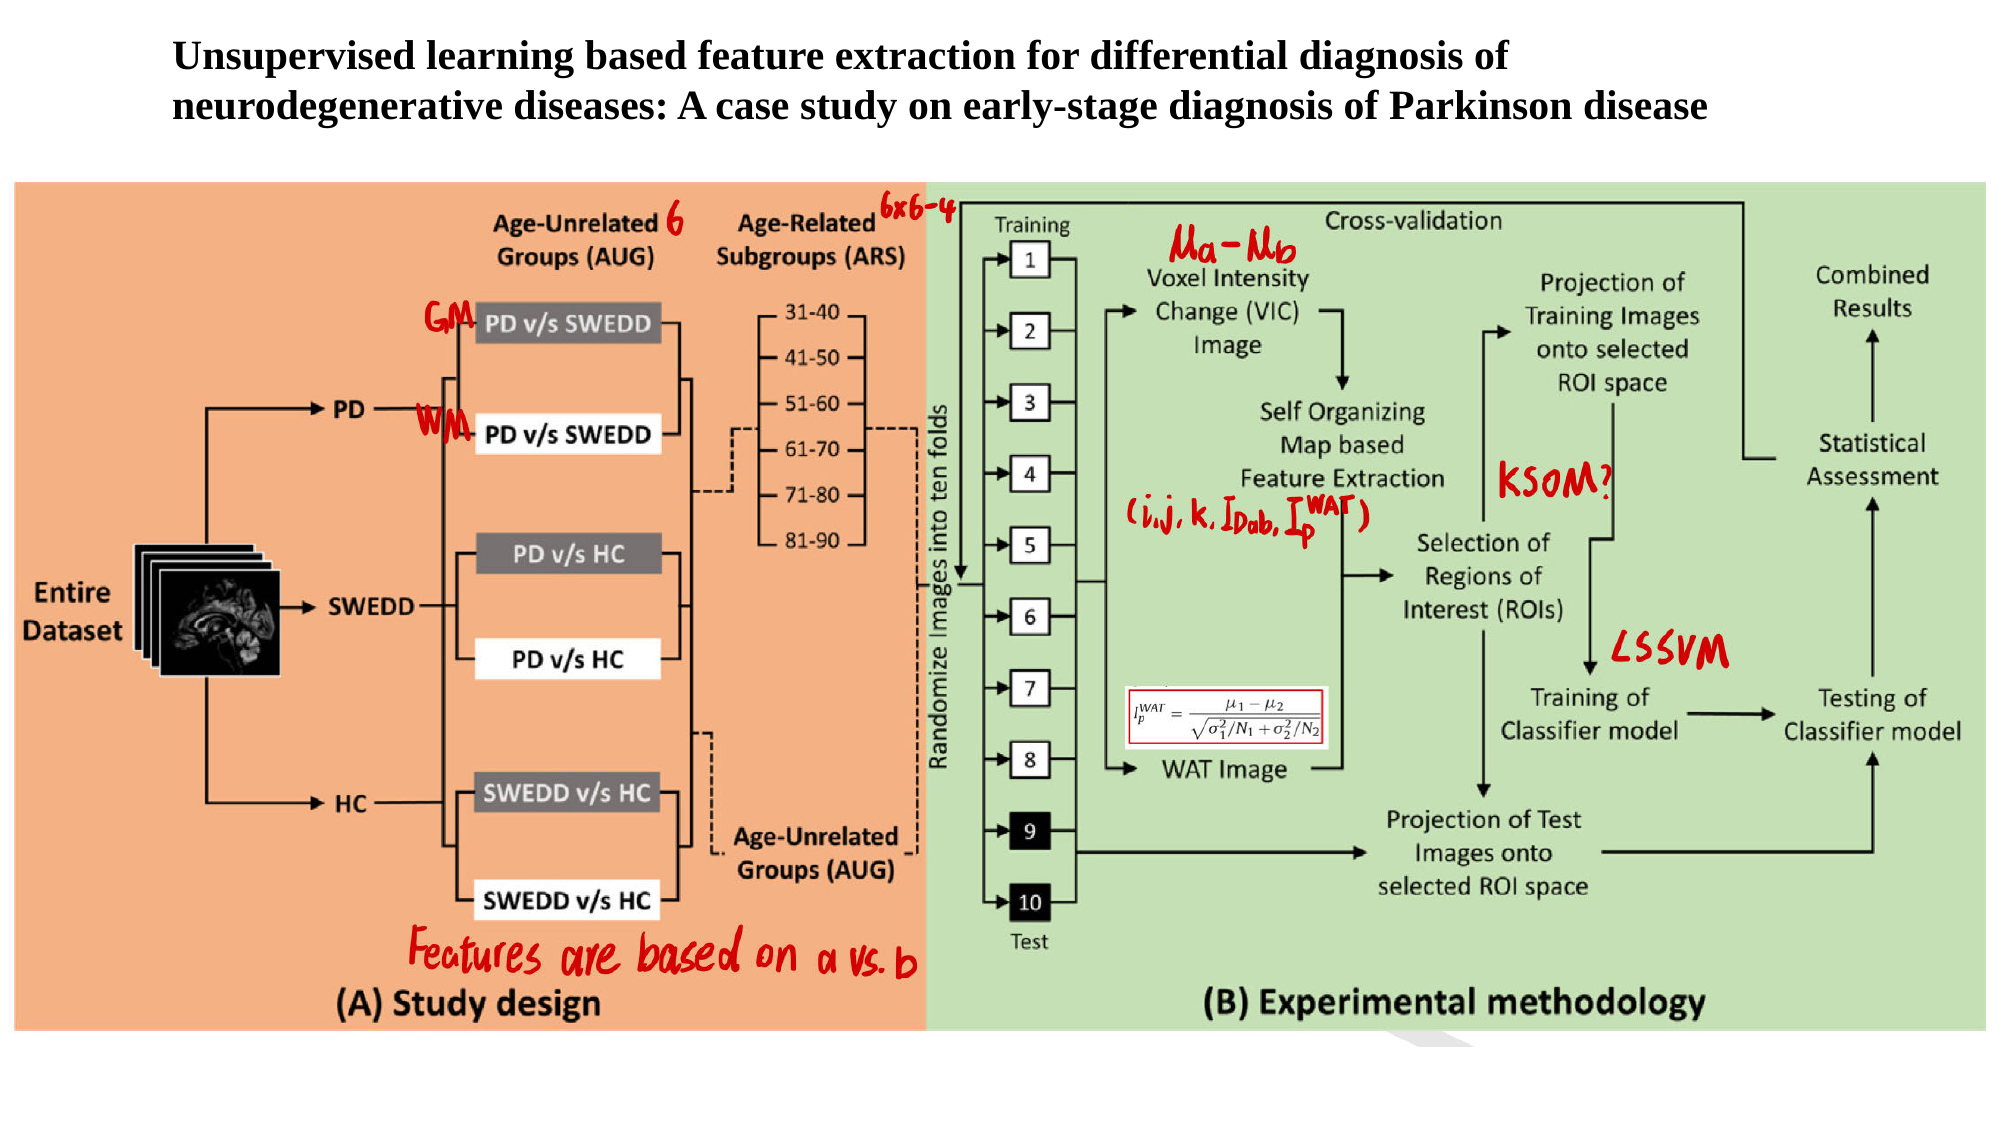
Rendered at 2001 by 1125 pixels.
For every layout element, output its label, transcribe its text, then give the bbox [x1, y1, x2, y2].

text_box Unsupervised learning based feature extraction for differential diagnosis of neurodegenerative diseases: A case study on early-stage diagnosis of Parkinson disease [157, 20, 1857, 136]
picture [0, 163, 2000, 1047]
